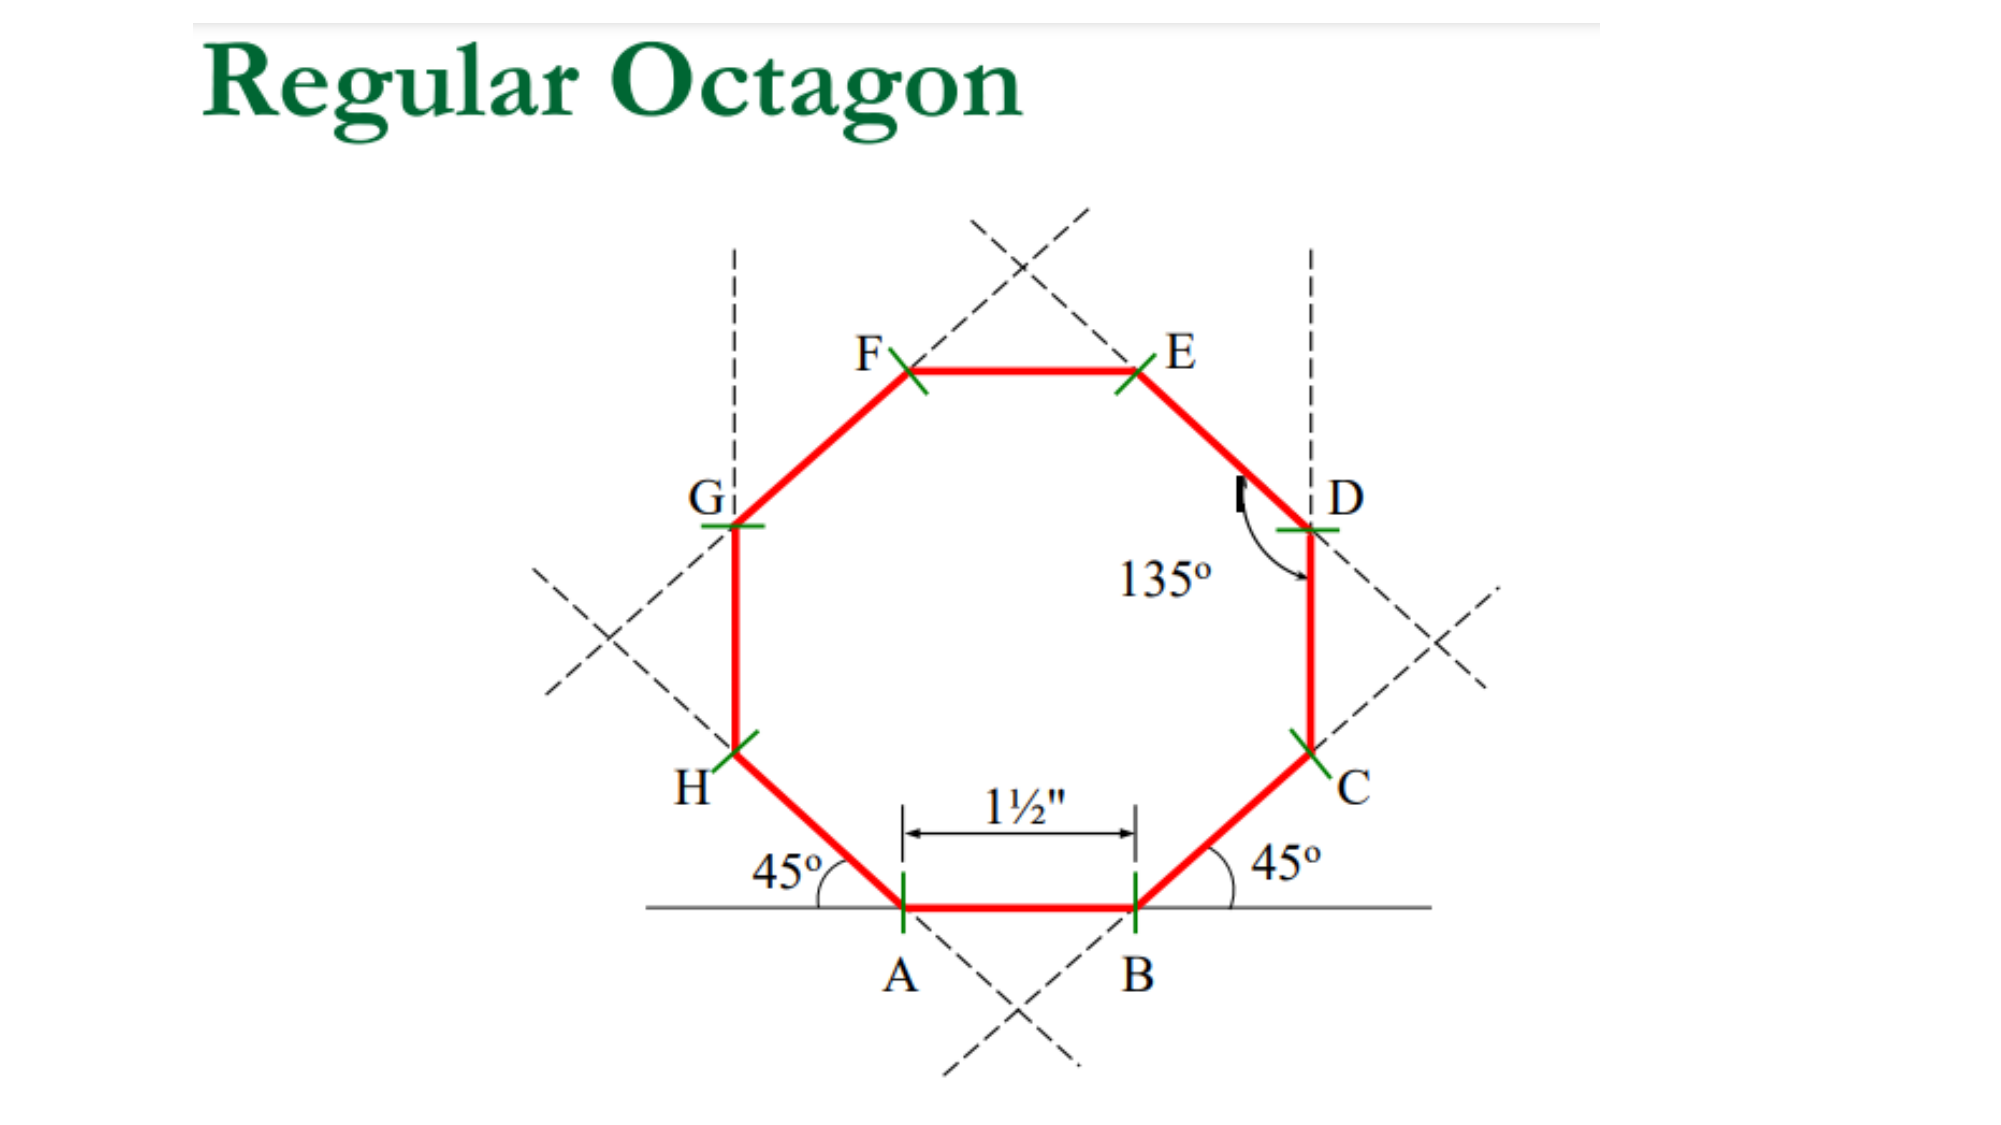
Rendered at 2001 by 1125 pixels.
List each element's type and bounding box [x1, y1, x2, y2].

list [193, 23, 1601, 1095]
